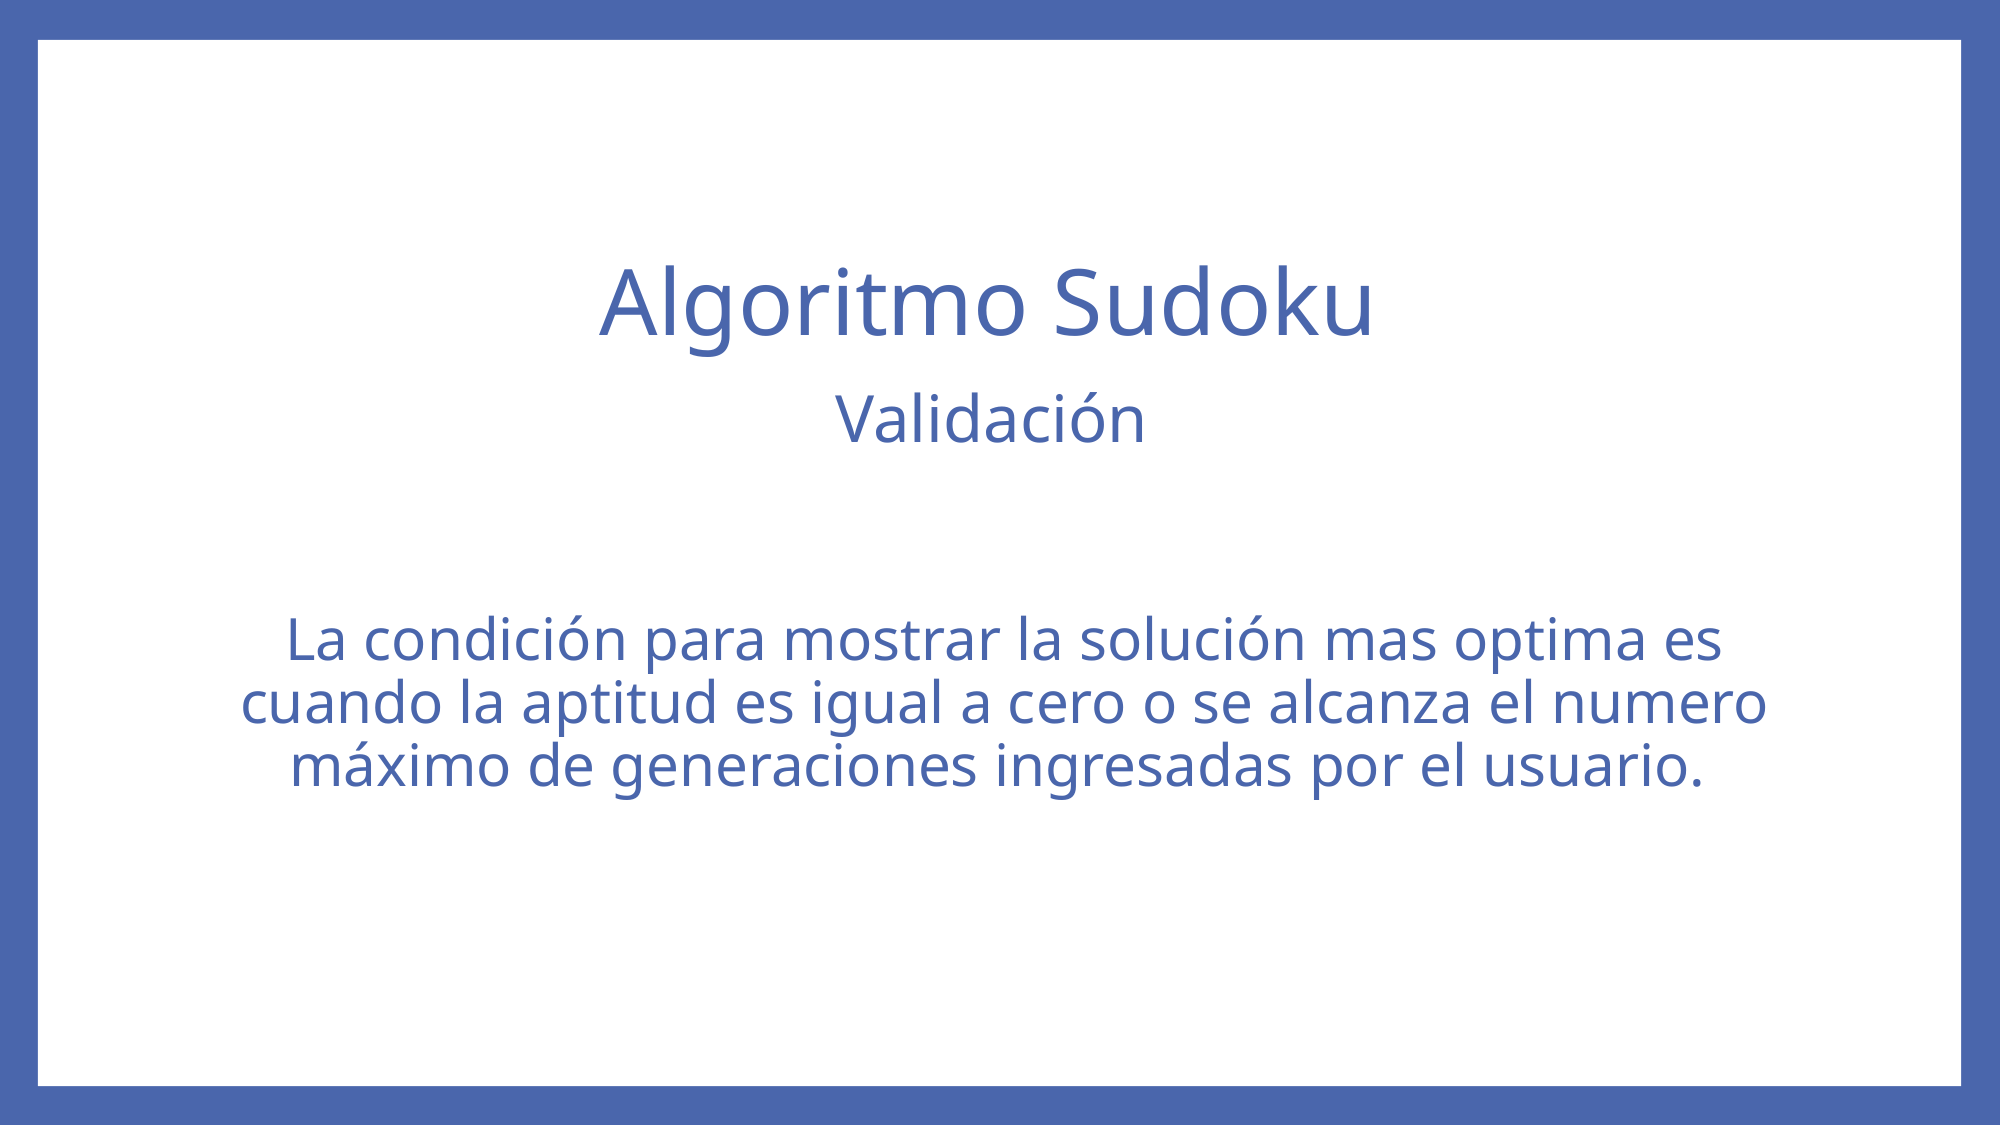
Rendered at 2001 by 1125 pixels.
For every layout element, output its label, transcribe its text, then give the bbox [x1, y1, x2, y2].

title Algoritmo Sudoku [178, 234, 1799, 378]
text_box Validación [638, 379, 1339, 543]
text_box La condición para mostrar la solución mas optima es cuando la aptitud es igual a cero o se alcanza el numero máximo de generaciones ingresadas por el usuario. [178, 602, 1824, 860]
